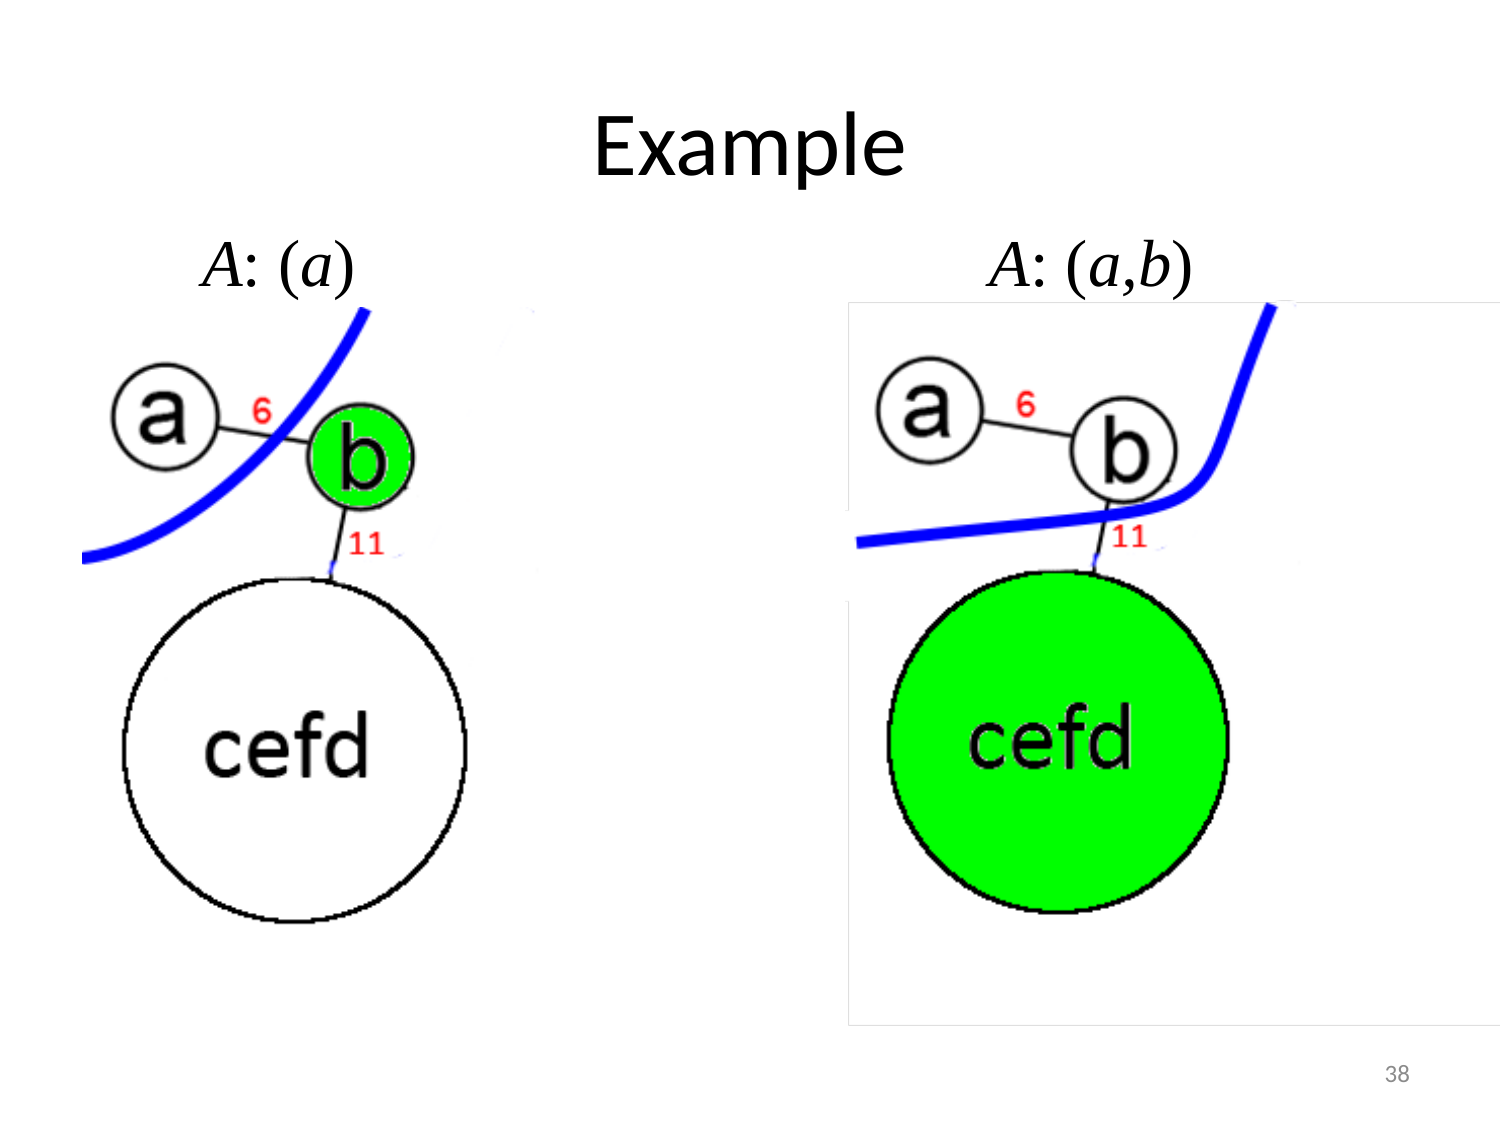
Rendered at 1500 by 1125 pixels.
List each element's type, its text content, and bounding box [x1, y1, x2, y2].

slide_number 38 [1074, 1042, 1425, 1103]
picture [844, 299, 1500, 1030]
text_box A: (a) [187, 212, 750, 306]
text_box A: (a,b) [975, 212, 1375, 298]
title Example [75, 45, 1425, 233]
picture [82, 307, 813, 1038]
